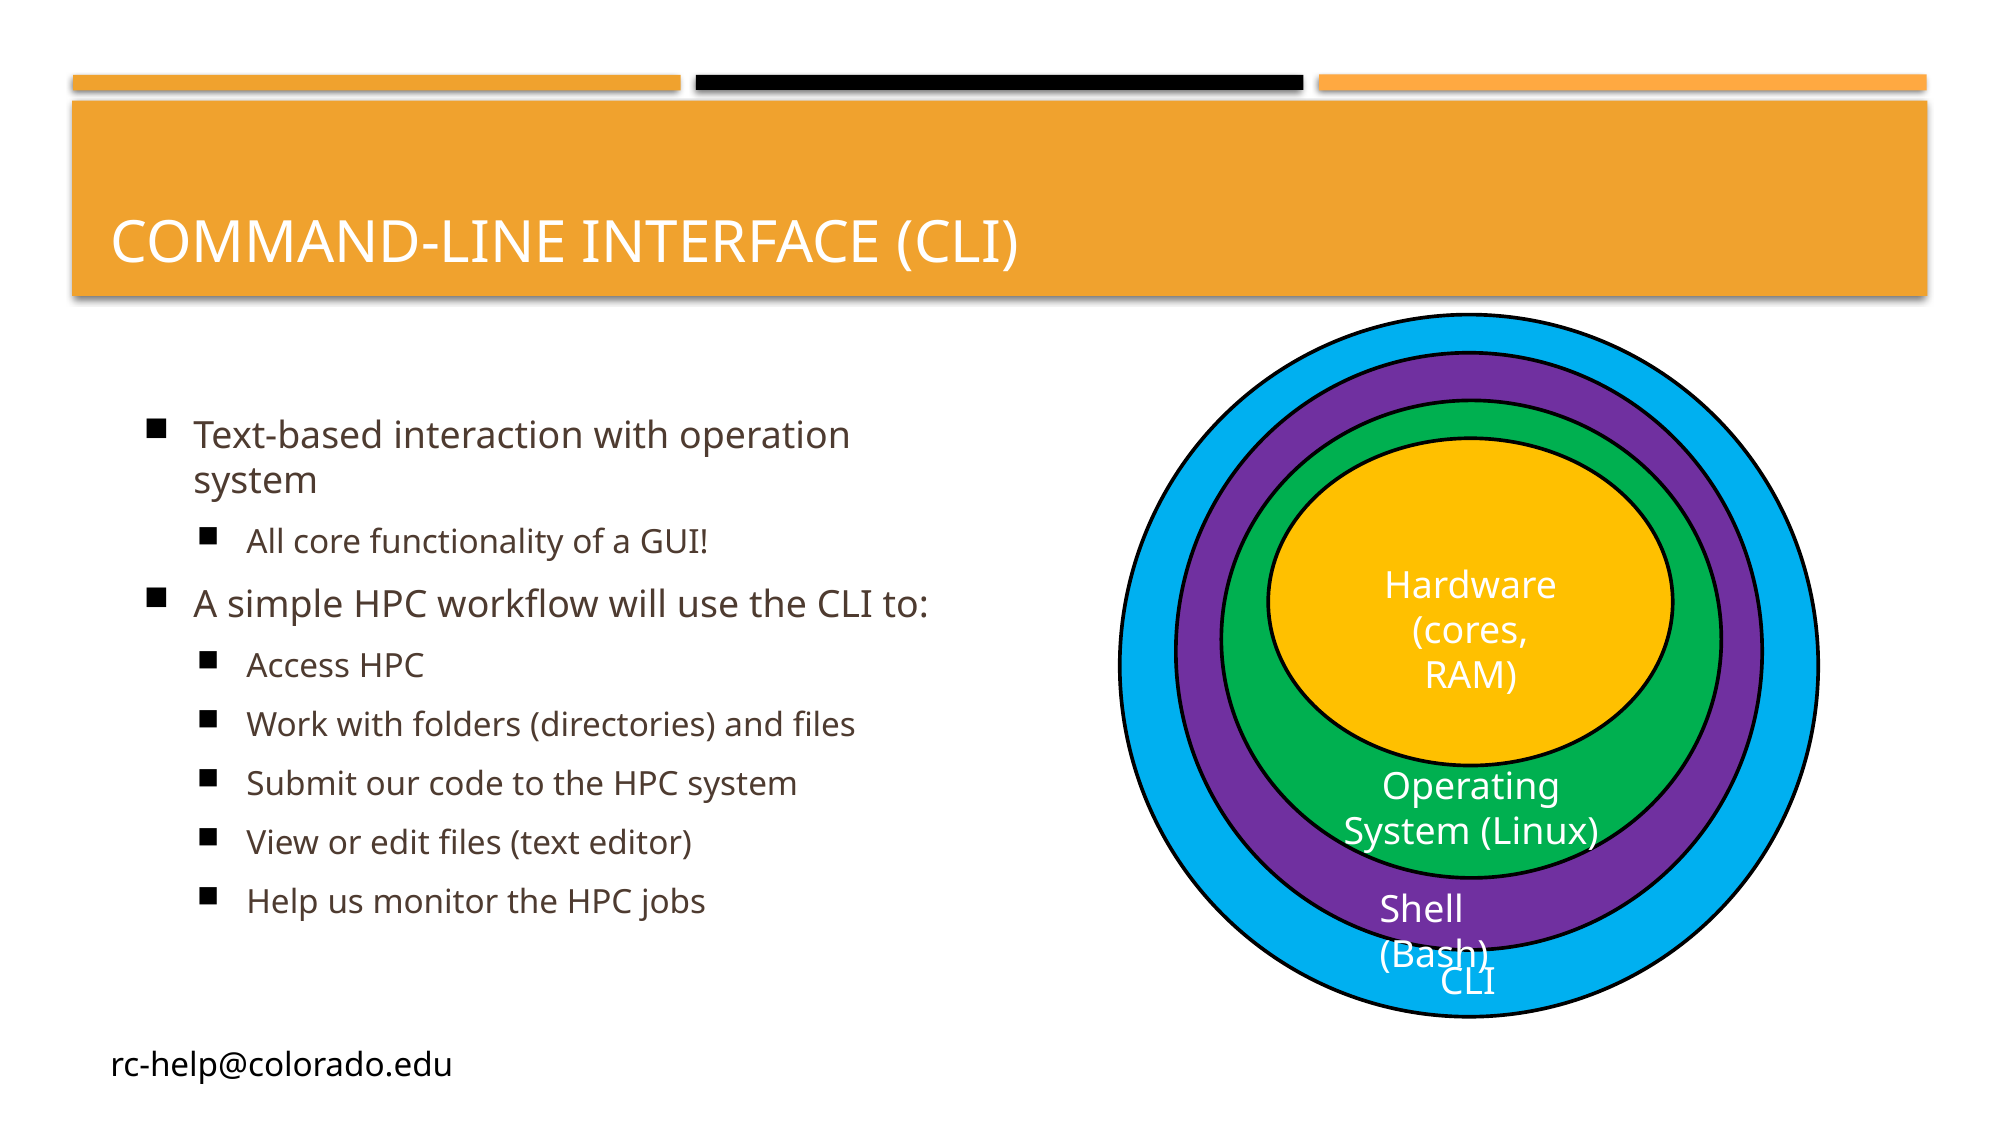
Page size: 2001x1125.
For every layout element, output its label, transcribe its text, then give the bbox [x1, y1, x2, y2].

footer rc-help@colorado.edu [95, 1036, 1230, 1096]
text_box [1119, 314, 1819, 1018]
list Text-based interaction with operation system All core functionality of a GUI! A simple HPC workflow will use the CLI to: Access HPC Work with folders (directories) and files Submit our code to the HPC system View or edit files (text editor) Help us monitor the HPC jobs [128, 391, 1000, 940]
title Command-line Interface (CLI) [95, 115, 1905, 282]
